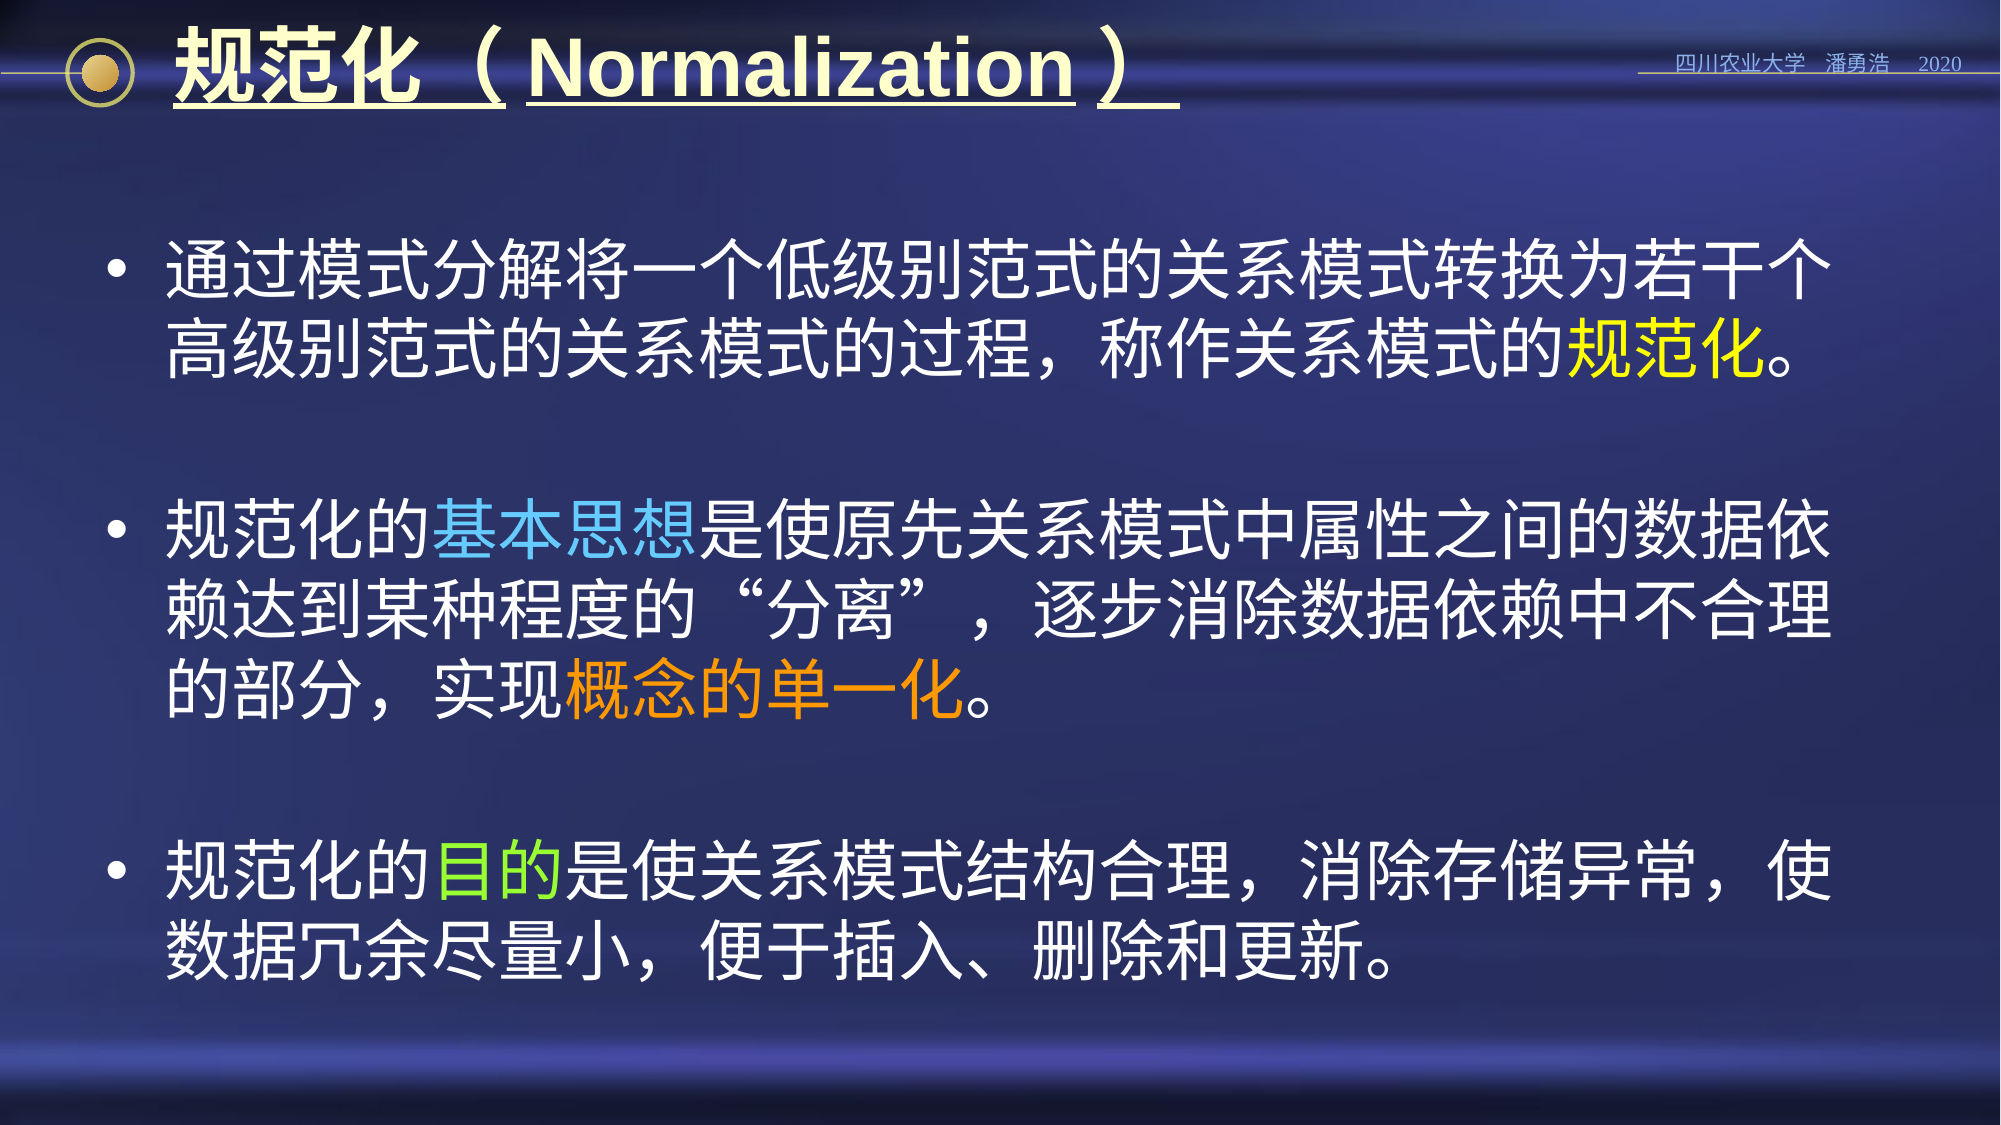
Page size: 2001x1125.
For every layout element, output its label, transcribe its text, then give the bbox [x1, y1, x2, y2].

picture [70, 43, 130, 103]
title 规范化（Normalization） [161, 0, 1559, 170]
list 通过模式分解将一个低级别范式的关系模式转换为若干个高级别范式的关系模式的过程，称作关系模式的规范化。 规范化的基本思想是使原先关系模式中属性之间的数据依赖达到某种程度的“分离”，逐步消除数据依赖中不合理的部分，实现概念的单一化。 规范化的目的是使关系模式结构合理，消除存储异常，使数据冗余尽量小，便于插入、删除和更新。 [90, 219, 1863, 327]
picture [0, 0, 2001, 1125]
